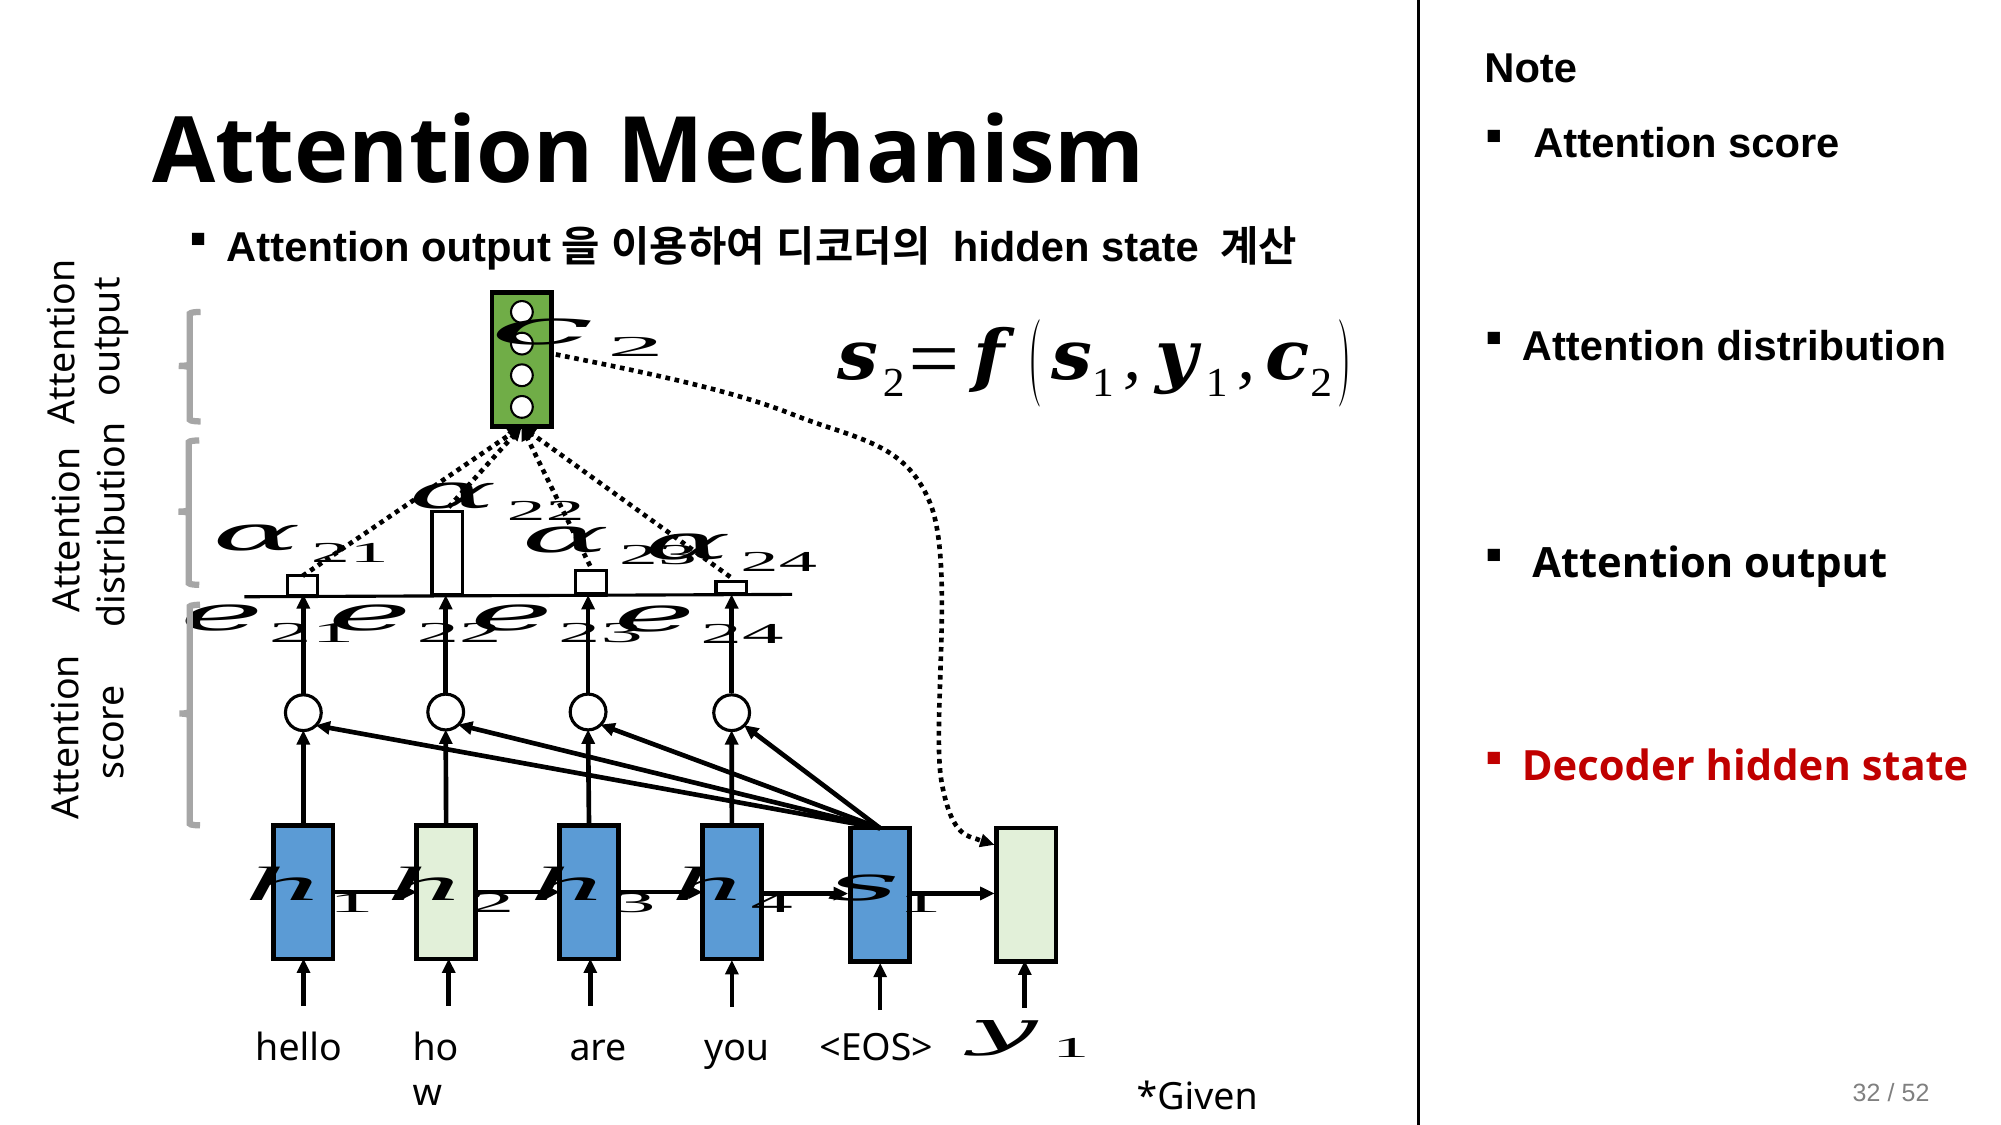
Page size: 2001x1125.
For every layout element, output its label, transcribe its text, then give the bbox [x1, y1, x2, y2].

text_box you [689, 1015, 792, 1076]
text_box [849, 827, 911, 963]
text_box [509, 343, 534, 356]
text_box [431, 576, 464, 594]
text_box [179, 604, 201, 826]
text_box [426, 693, 465, 725]
text_box [575, 577, 607, 594]
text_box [744, 725, 881, 829]
text_box [558, 829, 620, 960]
text_box [515, 331, 534, 342]
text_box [316, 725, 458, 829]
text_box Attention output을 이용하여 디코더의 hidden state 계산 [173, 187, 1343, 276]
text_box [715, 580, 748, 594]
text_box [284, 694, 323, 732]
text_box [286, 575, 319, 594]
text_box [509, 394, 534, 419]
text_box [569, 693, 608, 724]
text_box [509, 300, 534, 322]
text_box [458, 724, 600, 829]
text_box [521, 426, 731, 577]
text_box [302, 426, 522, 576]
text_box [273, 824, 334, 960]
text_box [415, 829, 477, 960]
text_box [600, 724, 881, 829]
text_box [712, 693, 751, 724]
text_box [178, 439, 200, 586]
text_box [701, 829, 762, 960]
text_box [448, 426, 522, 508]
text_box Attention score [33, 630, 139, 835]
text_box are [554, 1015, 657, 1076]
text_box [509, 363, 534, 388]
text_box [178, 311, 201, 422]
text_box [555, 353, 995, 848]
text_box Attention distribution [34, 407, 140, 642]
text_box Attention output [29, 234, 135, 440]
text_box Attention Mechanism [137, 44, 1306, 262]
text_box <EOS> [804, 1015, 964, 1076]
text_box hello [240, 1015, 365, 1076]
text_box [996, 827, 1057, 963]
text_box [491, 292, 552, 426]
text_box how [397, 1015, 500, 1121]
